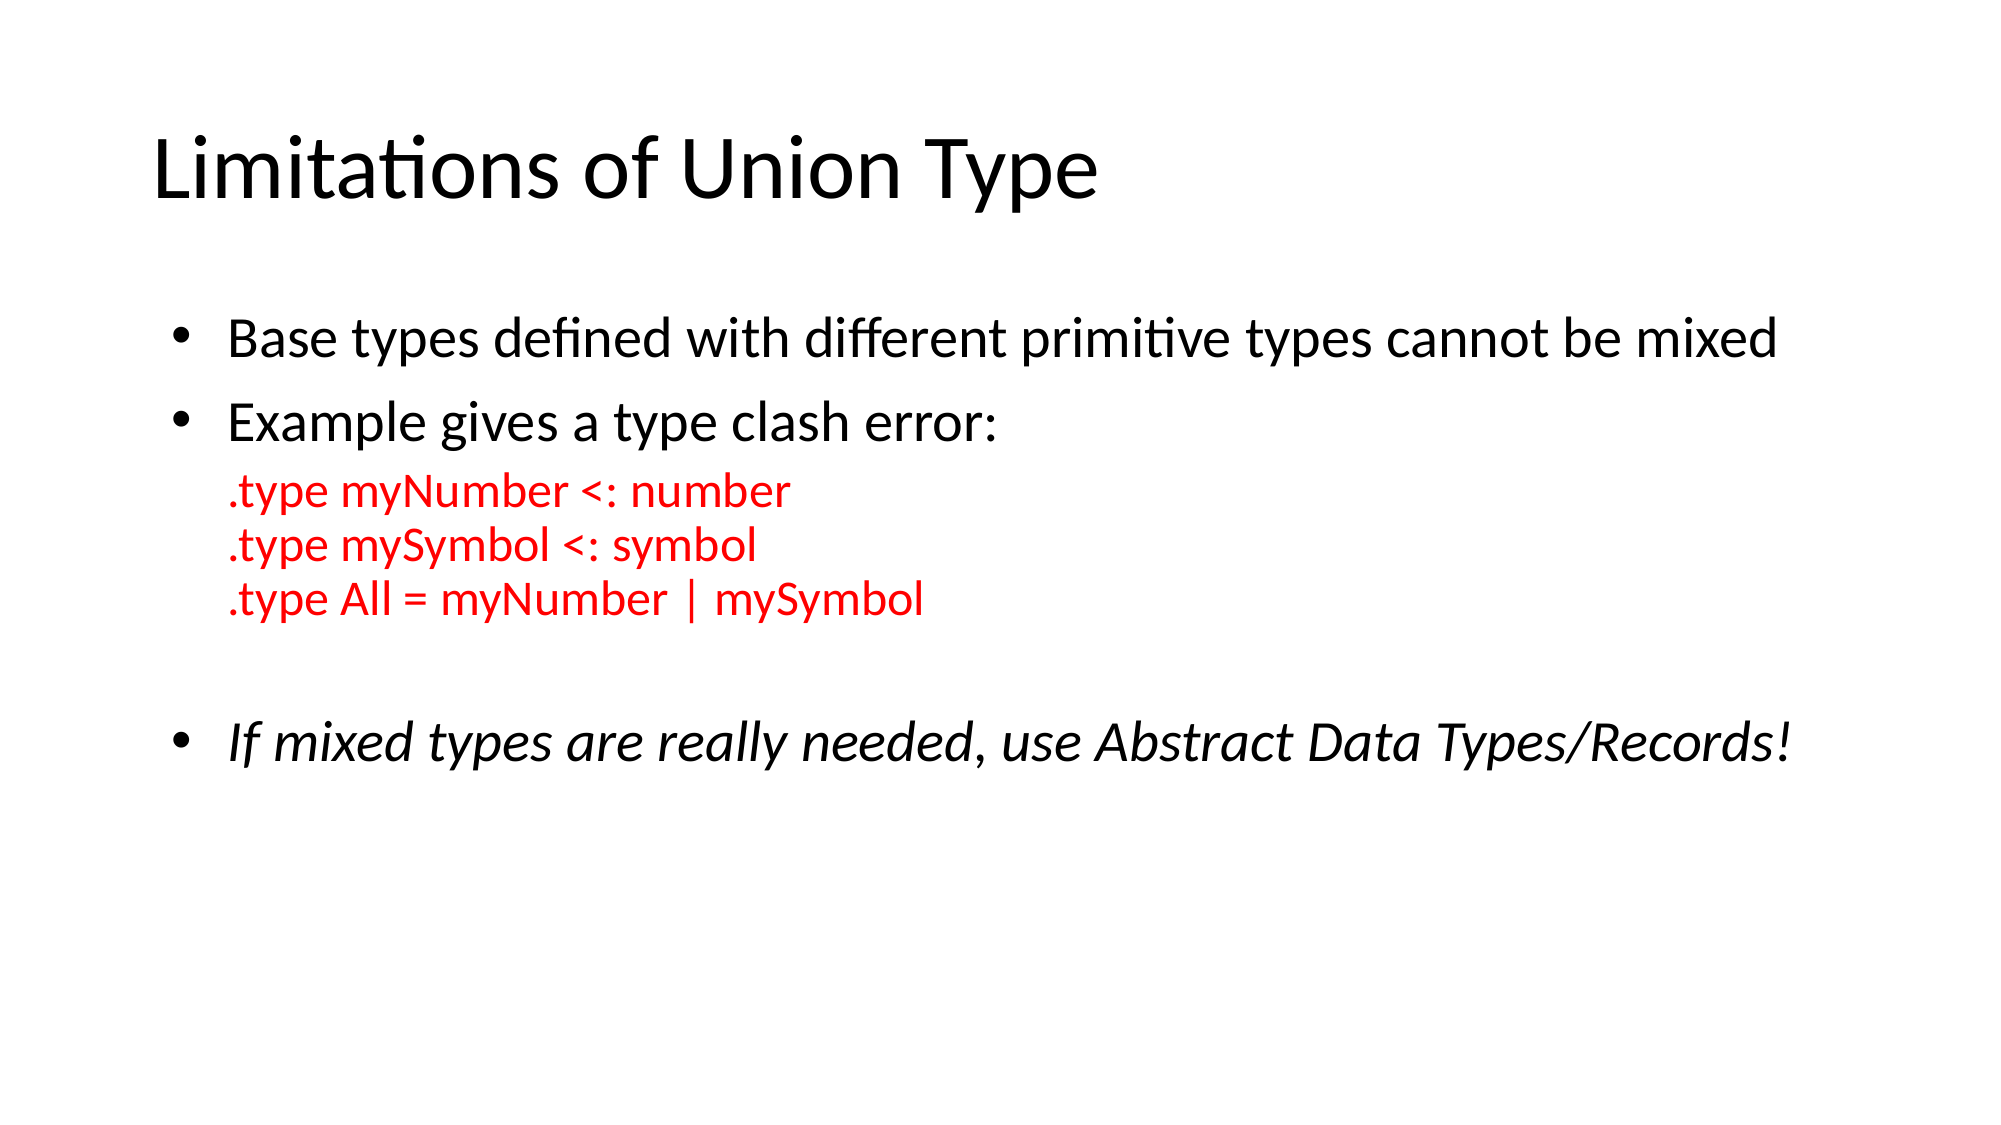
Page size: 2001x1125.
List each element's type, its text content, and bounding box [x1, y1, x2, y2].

list Base types defined with different primitive types cannot be mixed Example gives a type clash error: .type myNumber <: number .type mySymbol <: symbol .type All = myNumber | mySymbol If mixed types are really needed, use Abstract Data Types/Records! [137, 299, 1863, 1014]
title Limitations of Union Type [137, 59, 1863, 278]
